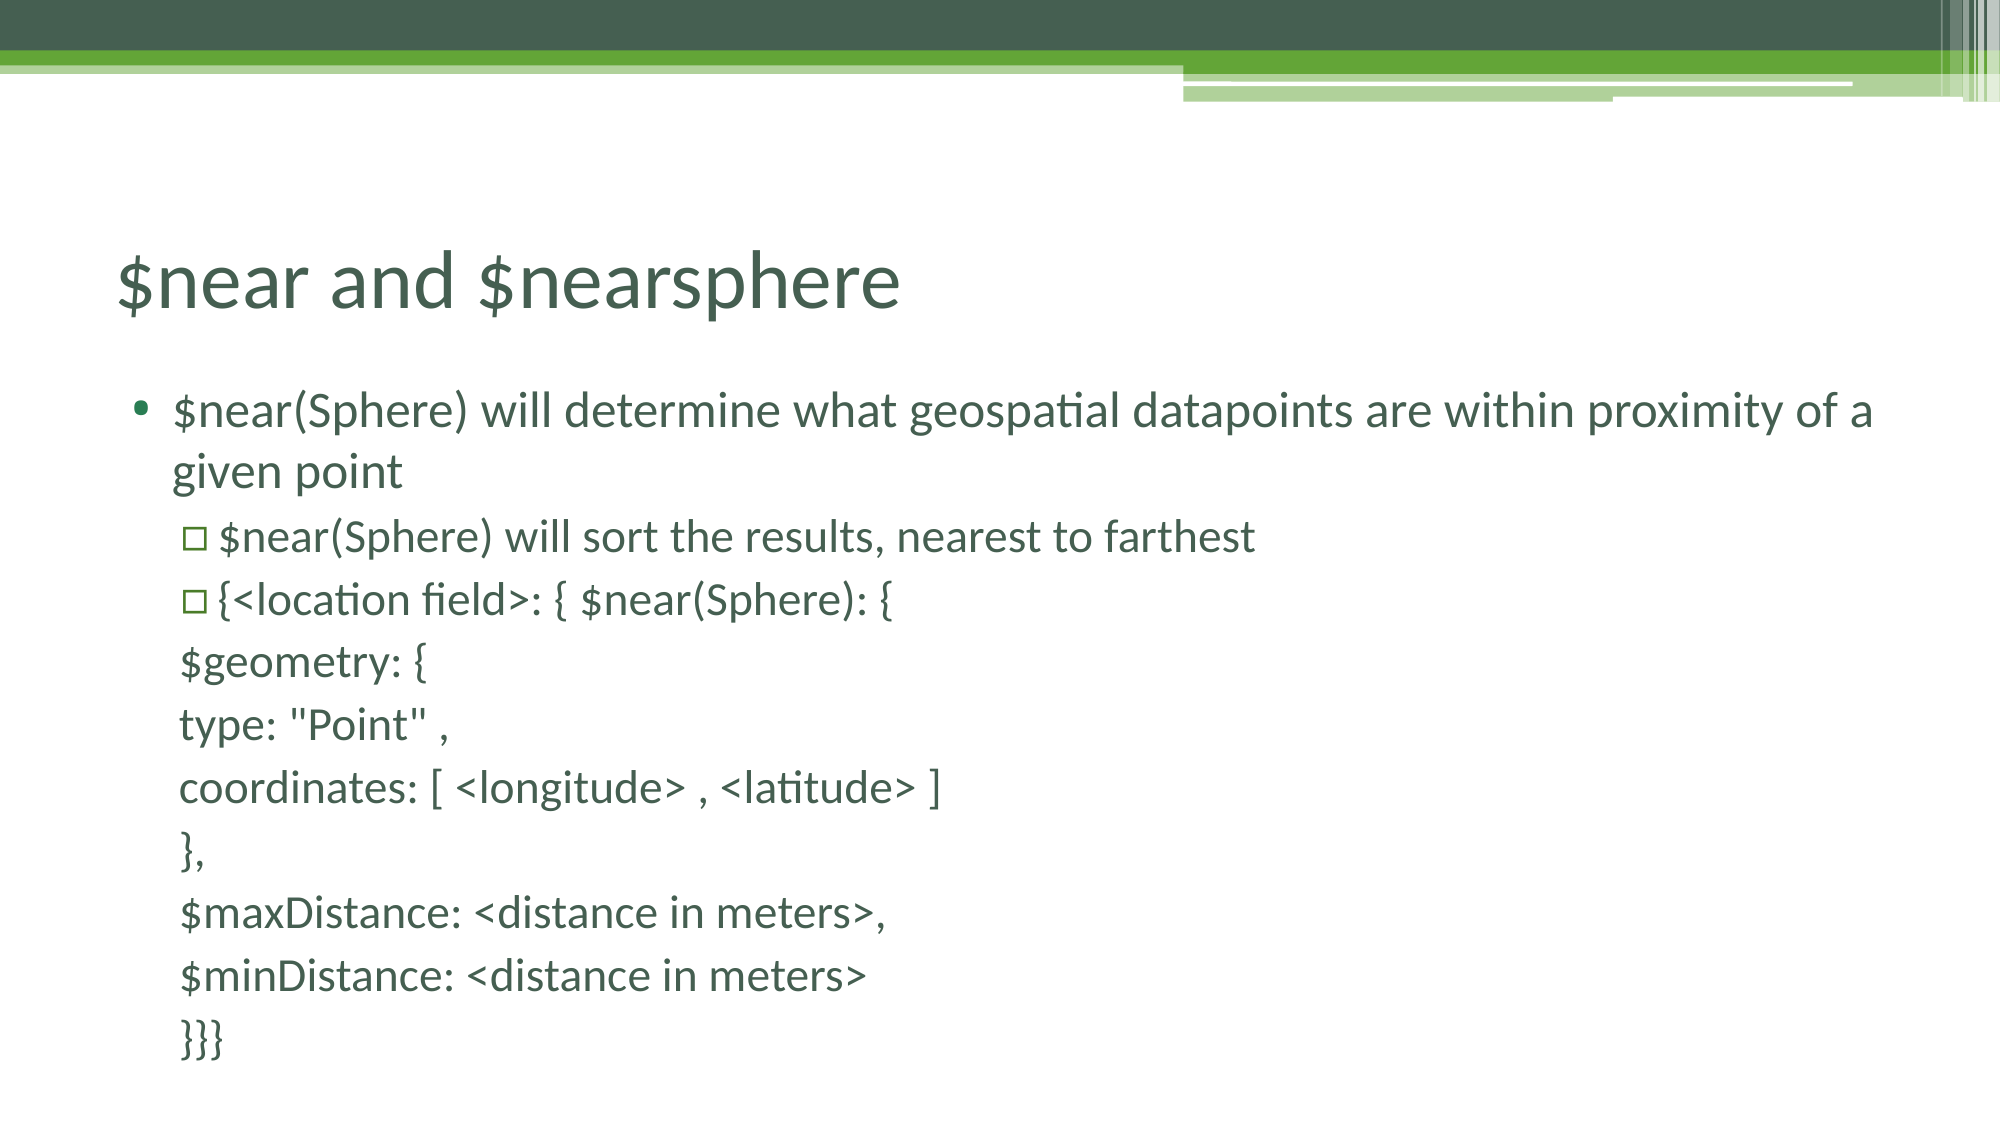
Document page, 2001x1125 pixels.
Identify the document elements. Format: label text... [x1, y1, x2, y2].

title $near and $nearsphere [99, 187, 1900, 363]
list $near(Sphere) will determine what geospatial datapoints are within proximity of a given point $near(Sphere) will sort the results, nearest to farthest {<location field>: { $near(Sphere): { $geometry: { type: "Point" , coordinates: [ <longitude> , <latitude> ] }, $maxDistance: <distance in meters>, $minDistance: <distance in meters> }}} [99, 368, 1900, 1079]
